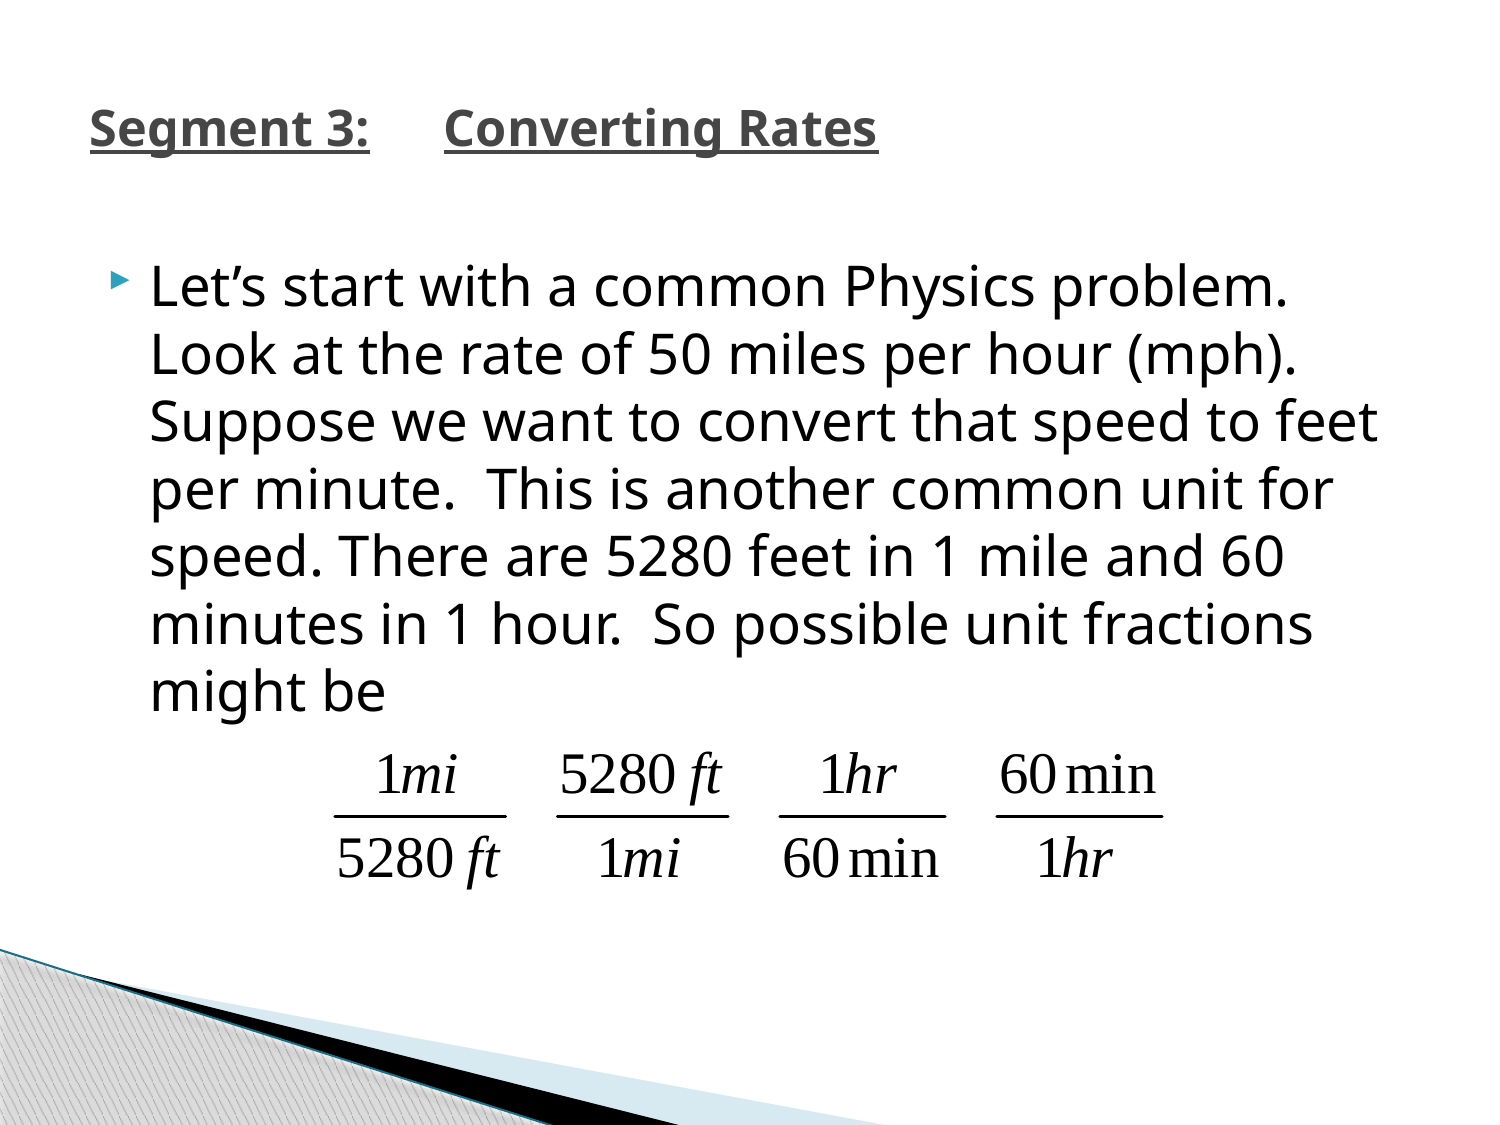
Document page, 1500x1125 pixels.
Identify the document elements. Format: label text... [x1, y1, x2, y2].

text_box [324, 737, 1173, 901]
list Let’s start with a common Physics problem. Look at the rate of 50 miles per hour (mph). Suppose we want to convert that speed to feet per minute. This is another common unit for speed. There are 5280 feet in 1 mile and 60 minutes in 1 hour. So possible unit fractions might be [75, 243, 1425, 986]
title Segment 3: Converting Rates [75, 87, 1425, 225]
